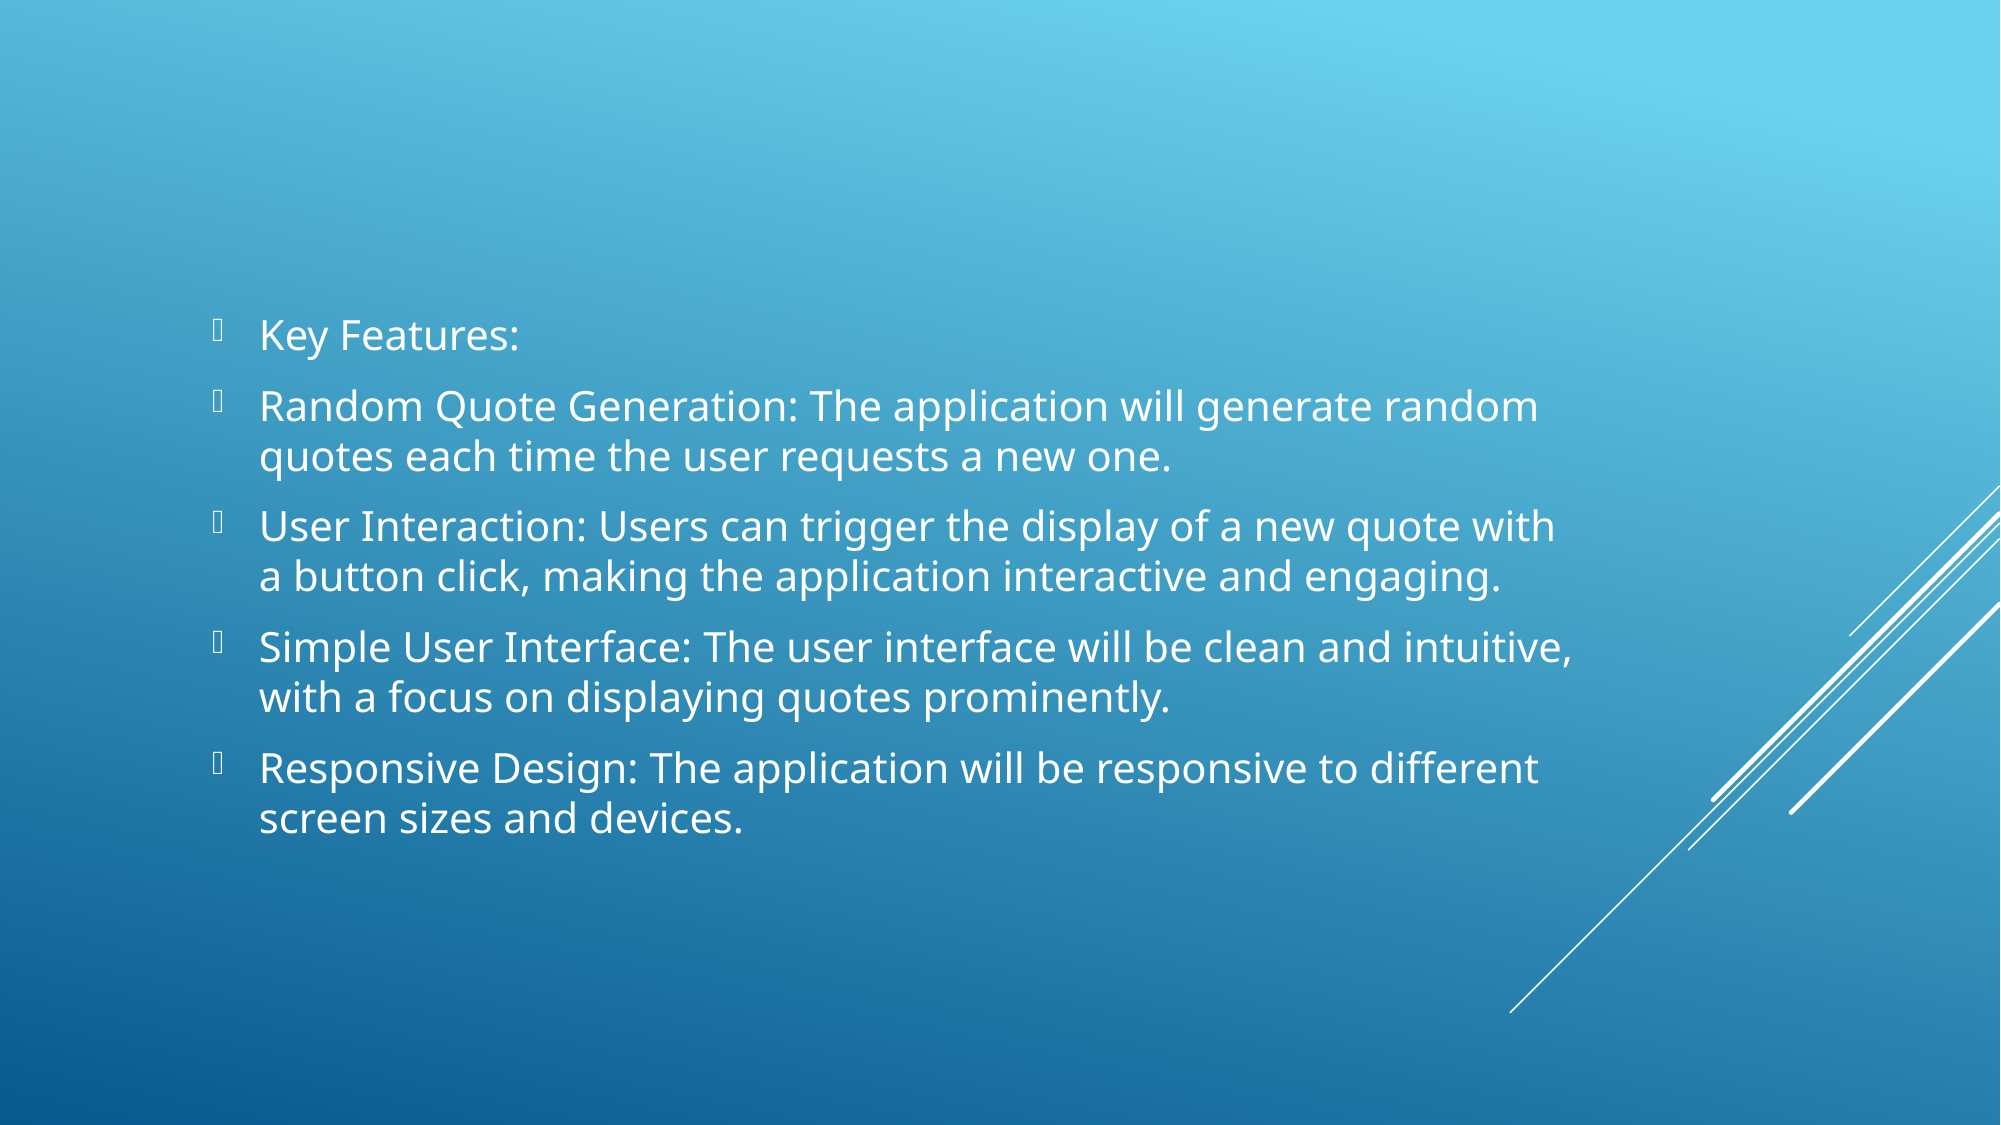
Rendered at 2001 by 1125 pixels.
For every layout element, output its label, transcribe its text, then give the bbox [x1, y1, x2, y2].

list Key Features: Random Quote Generation: The application will generate random quotes each time the user requests a new one. User Interaction: Users can trigger the display of a new quote with a button click, making the application interactive and engaging. Simple User Interface: The user interface will be clean and intuitive, with a focus on displaying quotes prominently. Responsive Design: The application will be responsive to different screen sizes and devices. [197, 278, 1597, 872]
